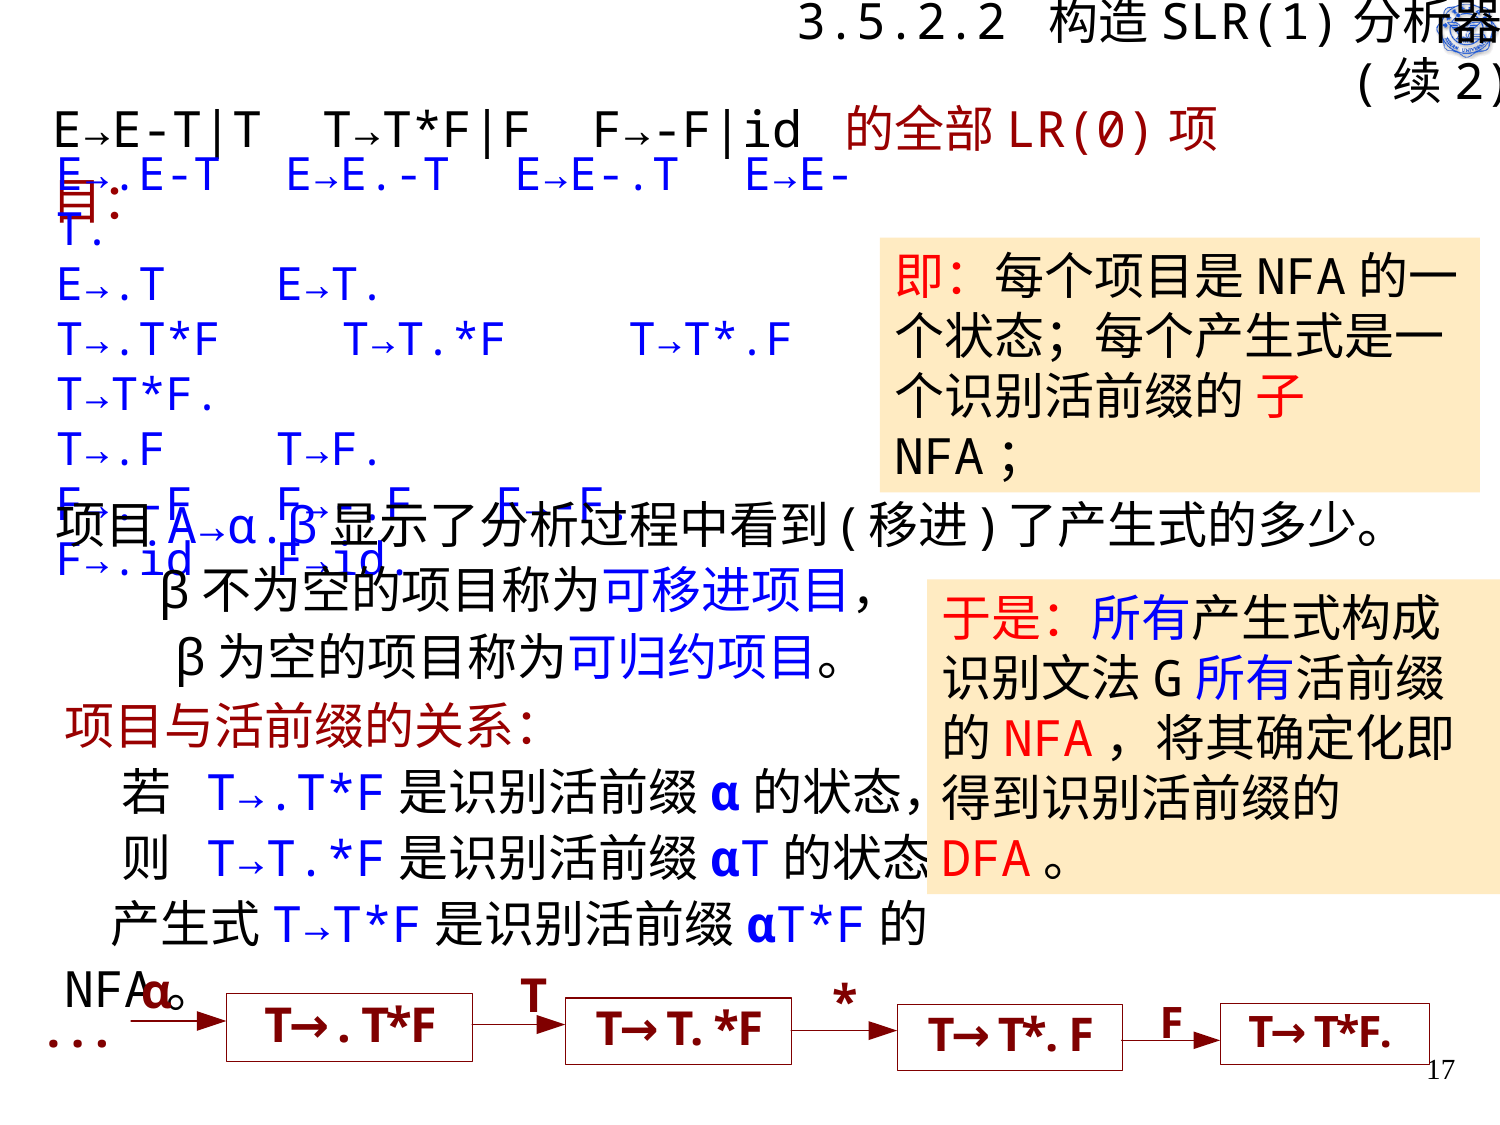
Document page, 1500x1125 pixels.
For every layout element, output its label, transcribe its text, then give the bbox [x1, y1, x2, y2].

text_box E→.E-T E→E.-T E→E-.T E→E-T. E→.T E→T. T→.T*F T→T.*F T→T*.F T→T*F. T→.F T→F. F→.-F F→-.F F→-F. F→.id F→id. [41, 137, 869, 479]
text_box 项目与活前缀的关系： 若 T→.T*F是识别活前缀α的状态， 则 T→T.*F是识别活前缀αT的状态。 产生式T→T*F是识别活前缀αT*F的NFA。 [50, 680, 1050, 963]
picture [1435, 0, 1500, 12]
title 3.5.2.2 构造SLR(1)分析器(续2) [750, 12, 1500, 88]
text_box E→E-T|T T→T*F|F F→-F|id 的全部LR(0)项目： [37, 78, 1247, 237]
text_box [466, 957, 798, 1071]
text_box 于是：所有产生式构成识别文法G所有活前缀的NFA，将其确定化即得到识别活前缀的DFA。 [927, 579, 1500, 895]
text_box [41, 952, 479, 1068]
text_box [1116, 987, 1436, 1071]
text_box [785, 963, 1129, 1076]
text_box 项目A→α.β显示了分析过程中看到(移进)了产生式的多少。 β不为空的项目称为可移进项目， β为空的项目称为可归约项目。 [41, 479, 1417, 693]
slide_number 17 [1158, 1042, 1471, 1118]
text_box 即：每个项目是NFA的一个状态；每个产生式是一个识别活前缀的 子 NFA； [879, 237, 1480, 493]
